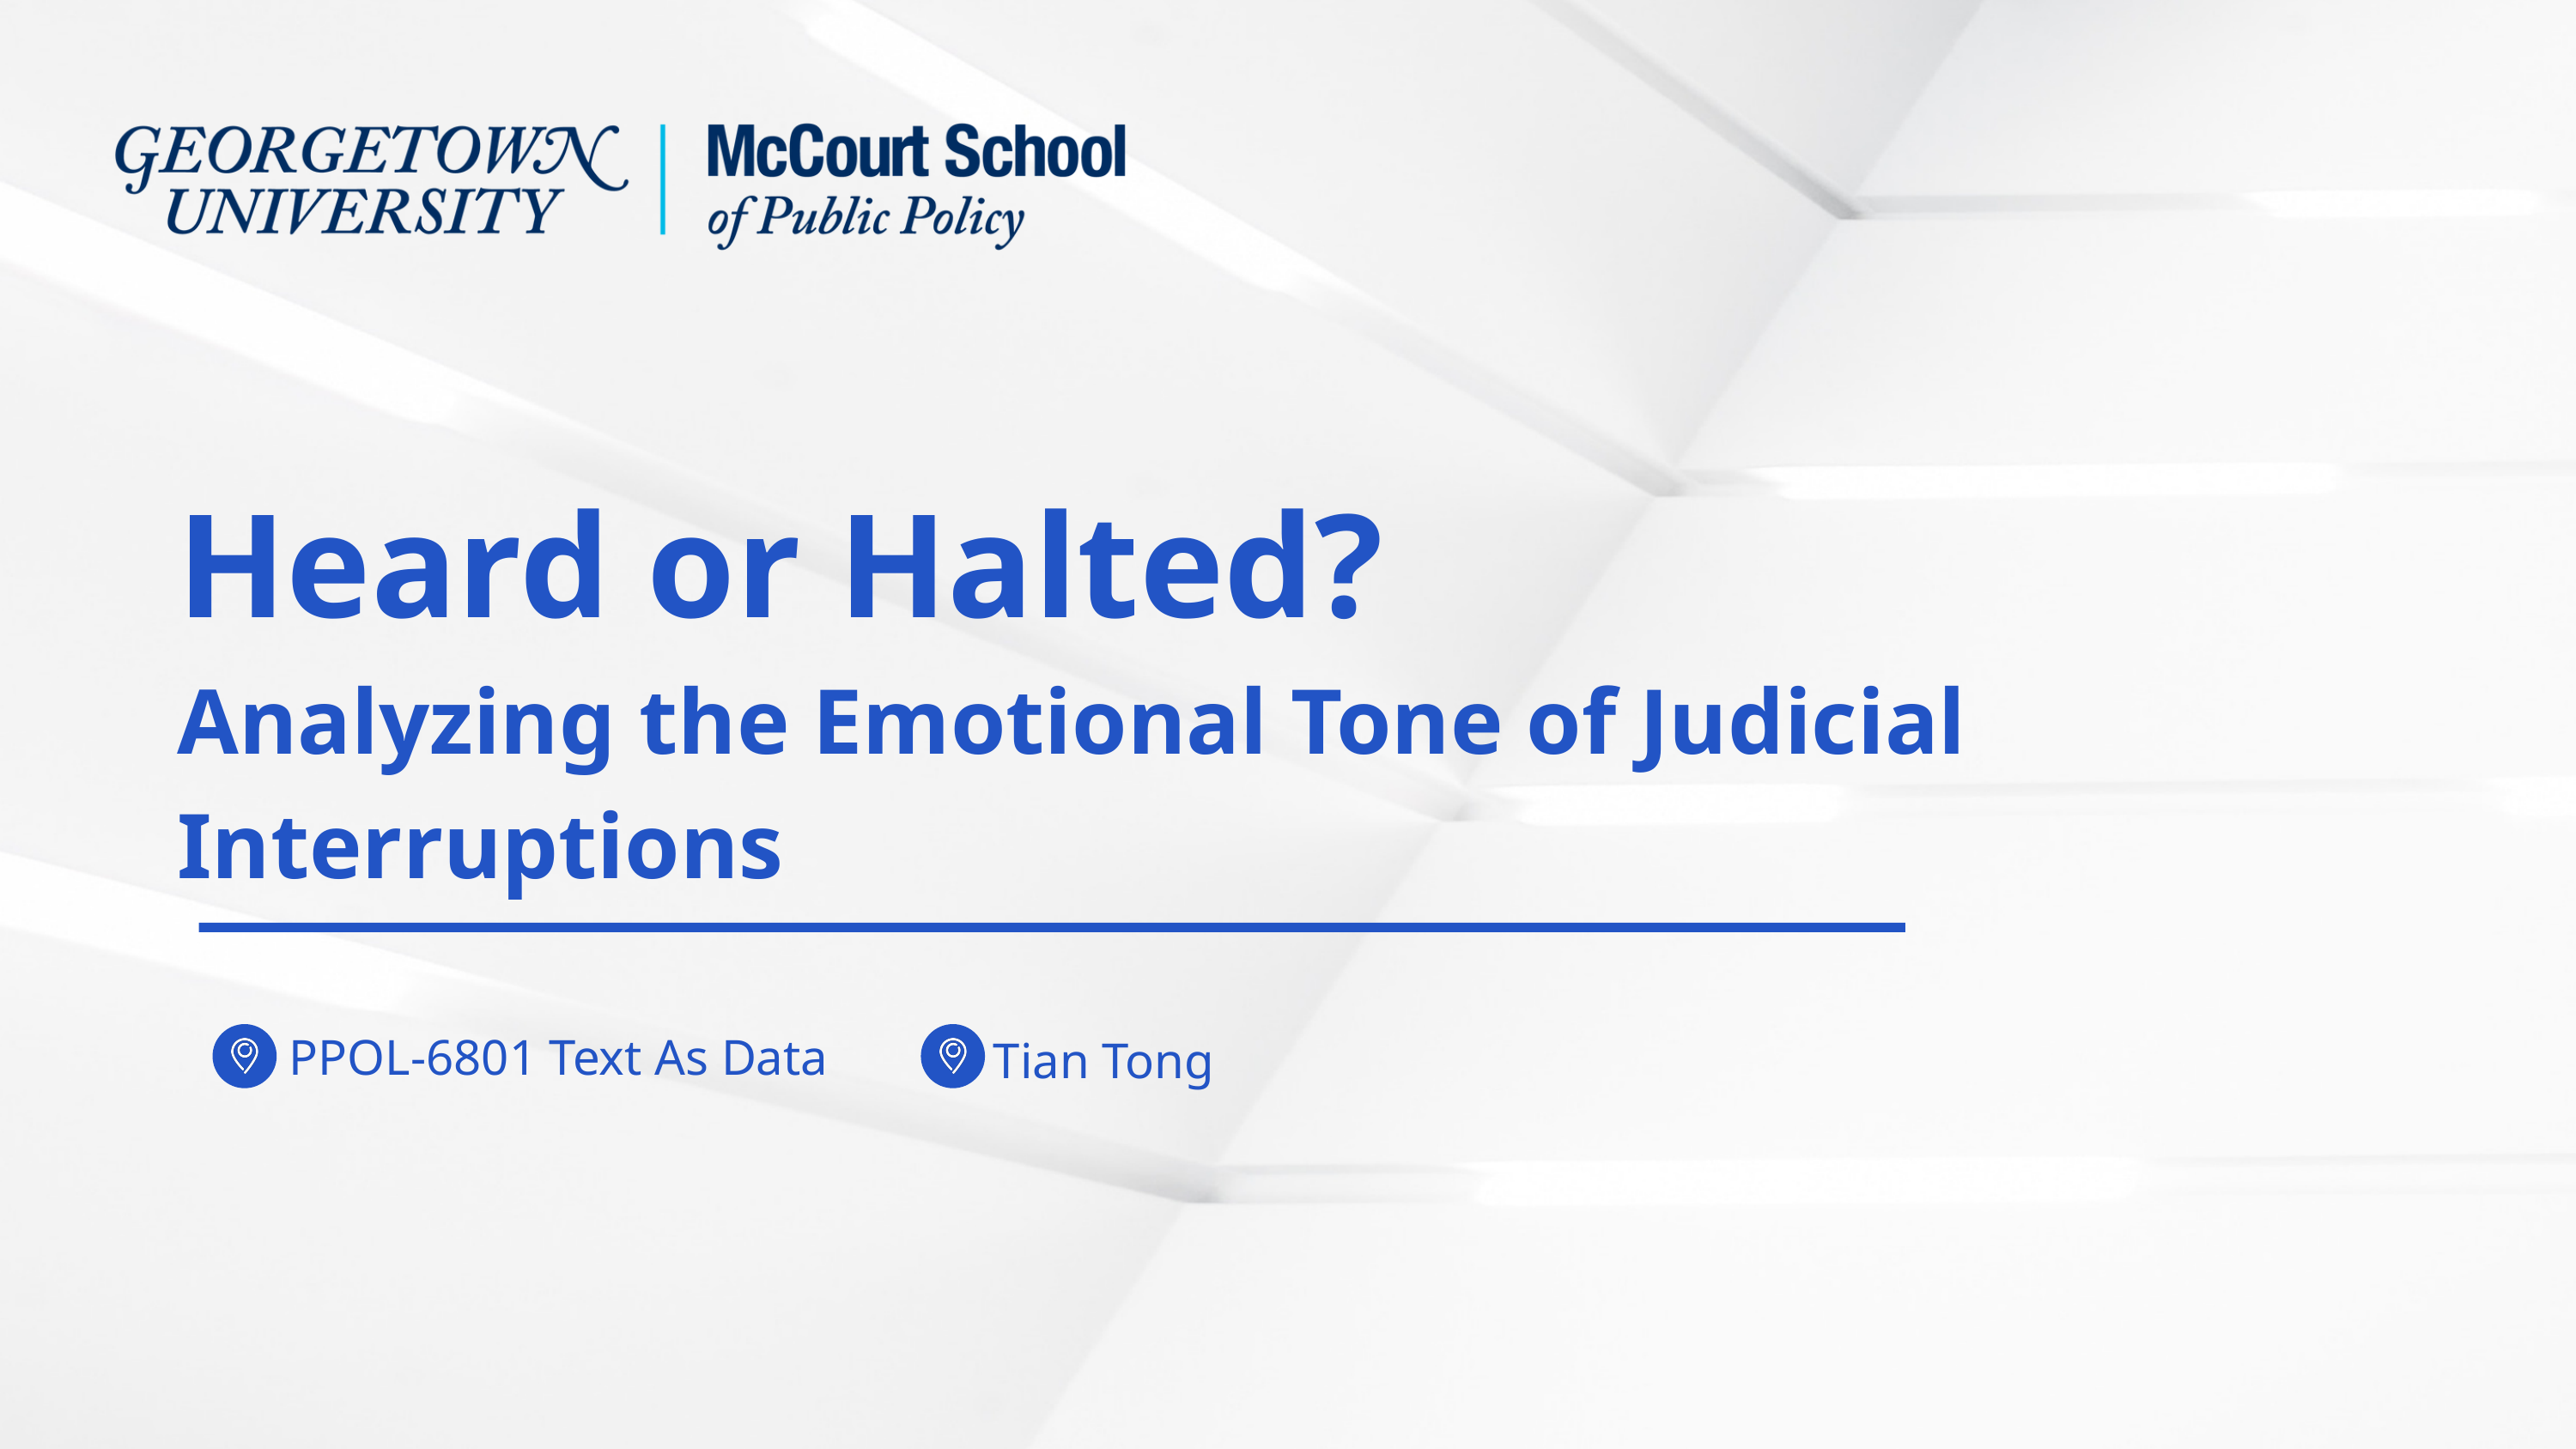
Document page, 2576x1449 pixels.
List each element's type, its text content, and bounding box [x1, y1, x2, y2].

text_box Heard or Halted? Analyzing the Emotional Tone of Judicial Interruptions [177, 446, 2148, 897]
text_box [920, 1023, 986, 1088]
text_box [0, 0, 2576, 1449]
text_box [0, 39, 1241, 336]
text_box PPOL-6801 Text As Data [276, 1017, 902, 1085]
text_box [212, 1023, 277, 1088]
text_box Tian Tong [993, 1021, 1619, 1088]
